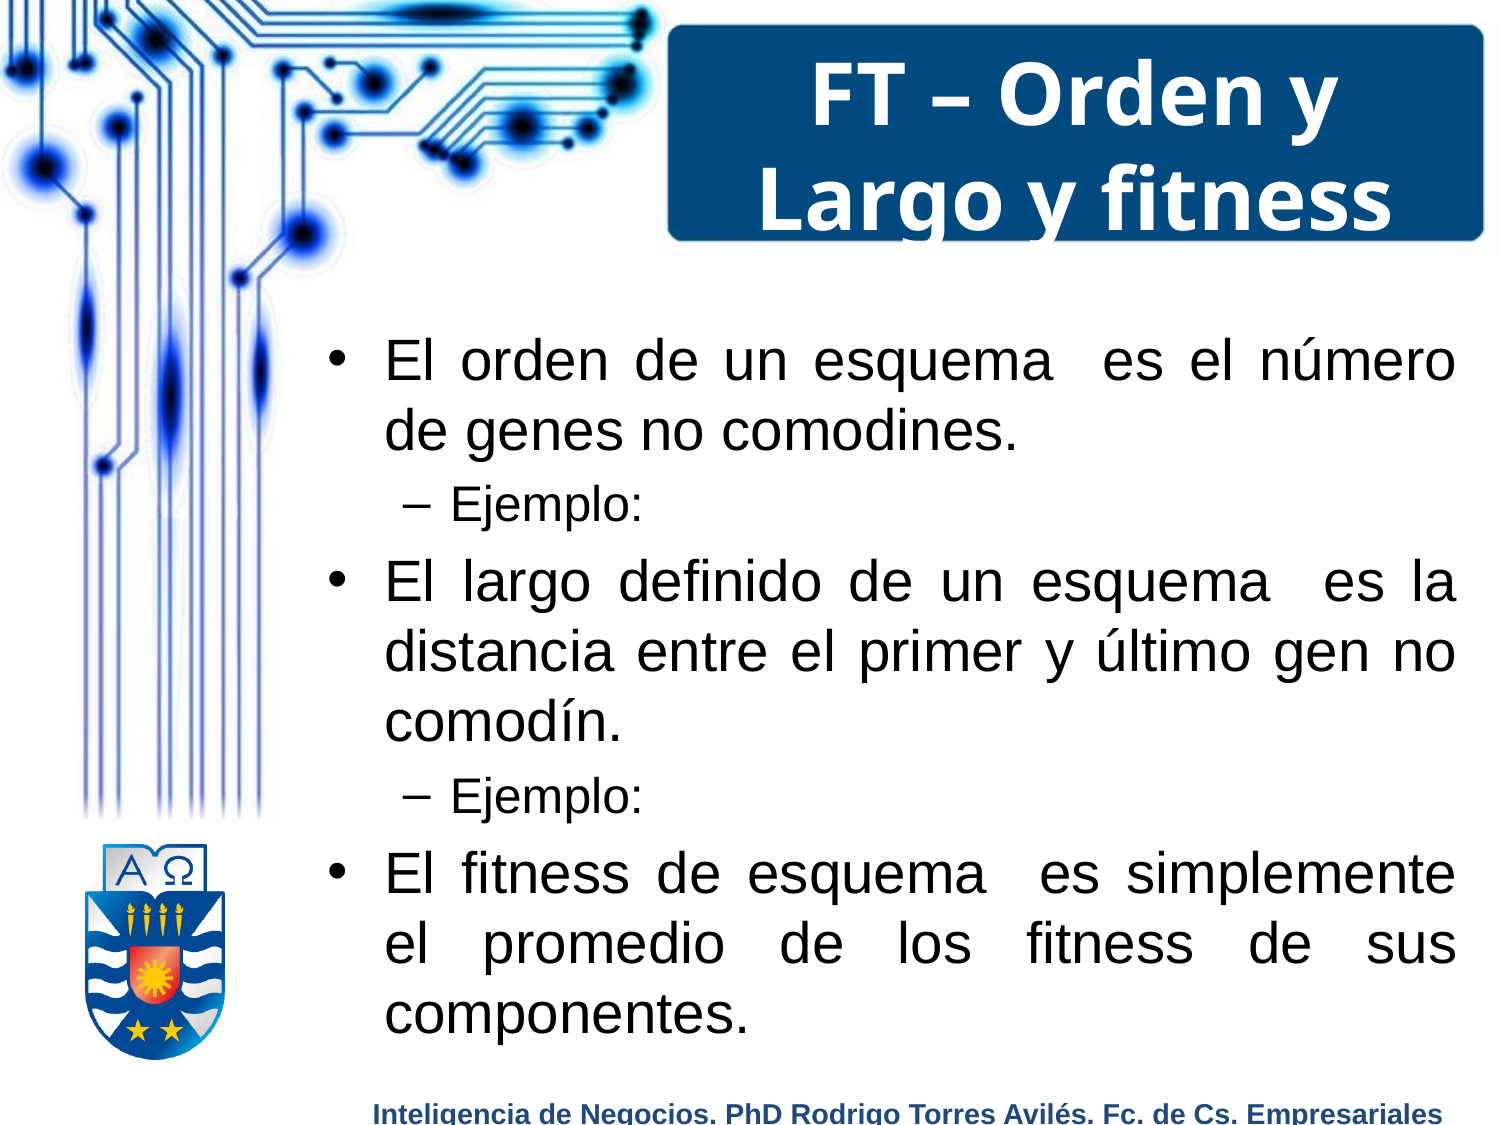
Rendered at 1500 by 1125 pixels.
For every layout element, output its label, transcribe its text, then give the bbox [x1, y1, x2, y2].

text_box FT – Orden y Largo y fitness [667, 30, 1483, 256]
picture [0, 0, 1500, 1125]
text_box Inteligencia de Negocios. PhD Rodrigo Torres Avilés. Fc. de Cs. Empresariales [343, 1088, 1459, 1125]
